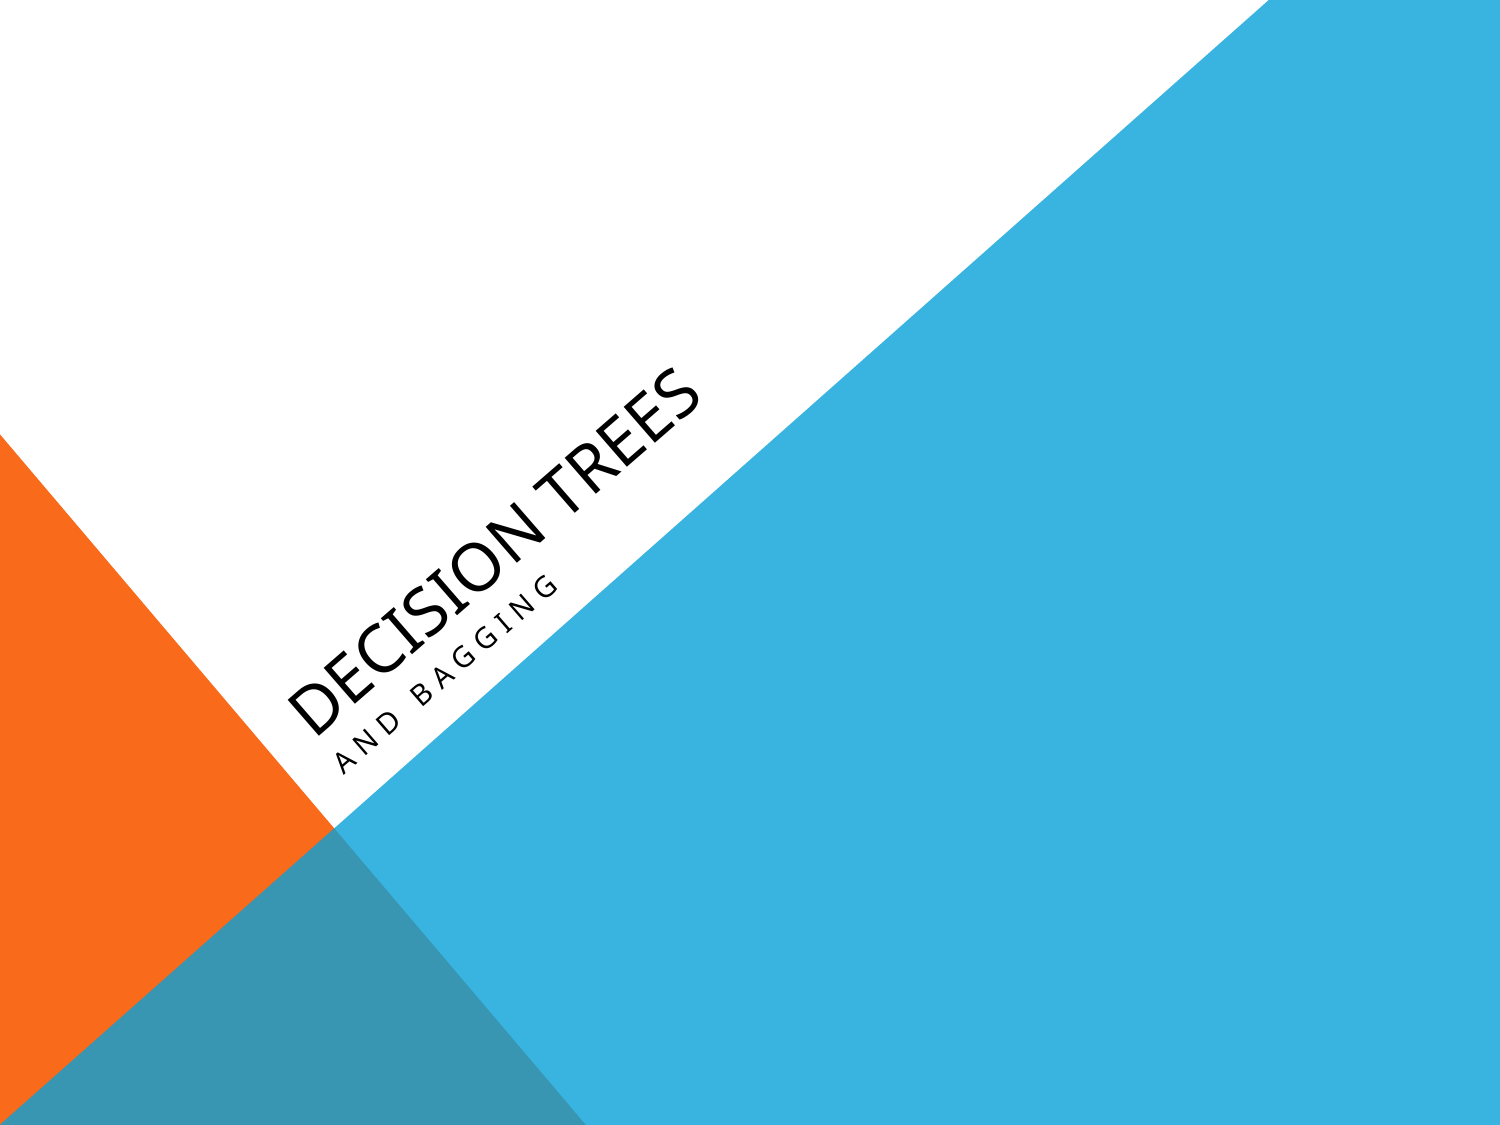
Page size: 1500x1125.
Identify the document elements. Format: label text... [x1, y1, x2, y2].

title Decision Trees [182, 4, 1012, 761]
subtitle And bagging [312, 61, 1154, 804]
